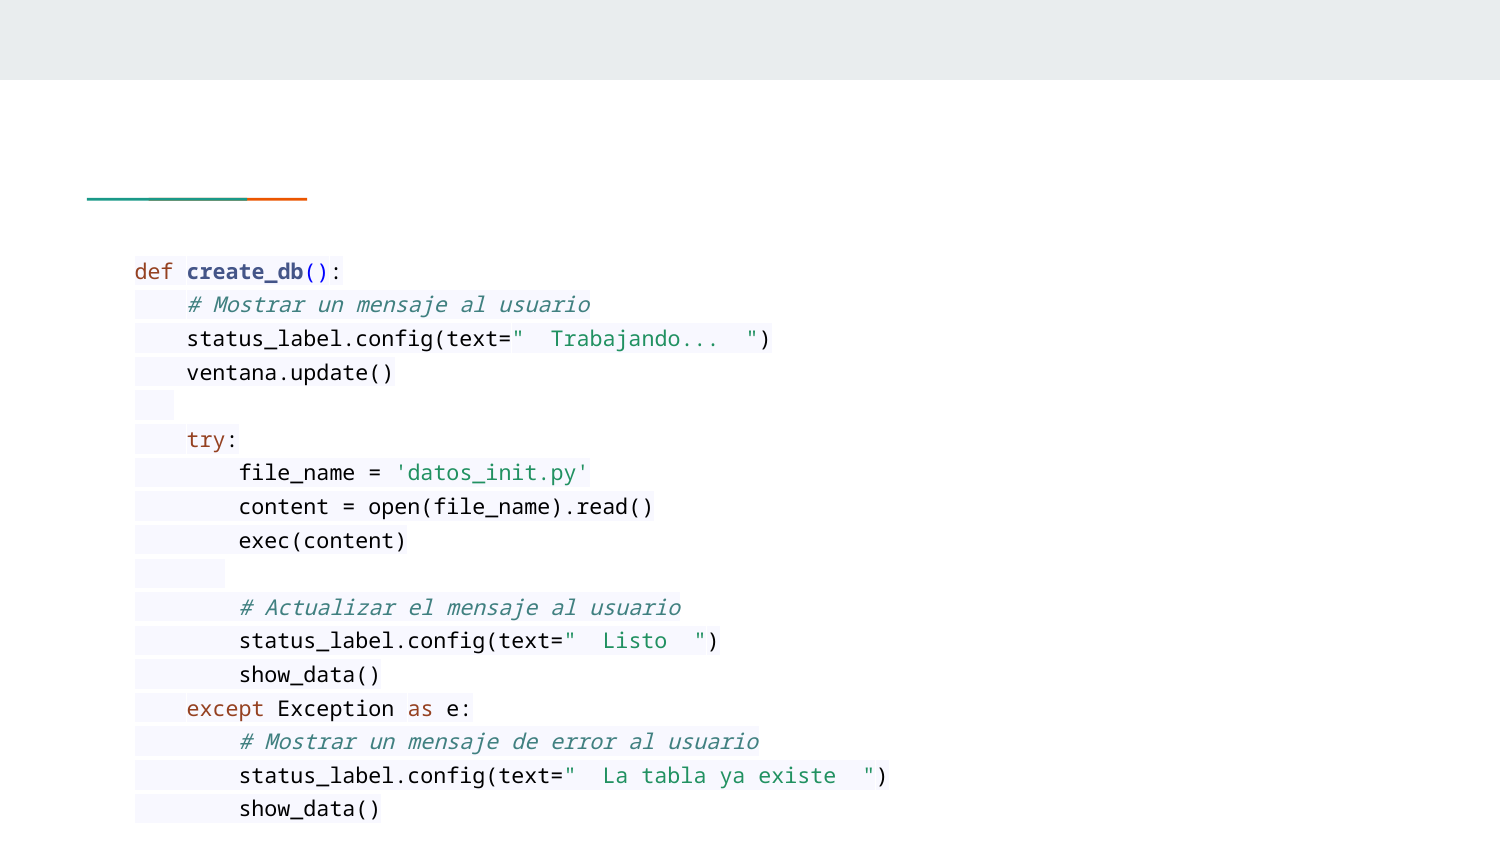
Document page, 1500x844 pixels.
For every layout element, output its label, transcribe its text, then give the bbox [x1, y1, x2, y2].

list def create_db(): # Mostrar un mensaje al usuario status_label.config(text=" Trabajando... ") ventana.update() try: file_name = 'datos_init.py' content = open(file_name).read() exec(content) # Actualizar el mensaje al usuario status_label.config(text=" Listo ") show_data() except Exception as e: # Mostrar un mensaje de error al usuario status_label.config(text=" La tabla ya existe ") show_data() [119, 236, 1381, 844]
